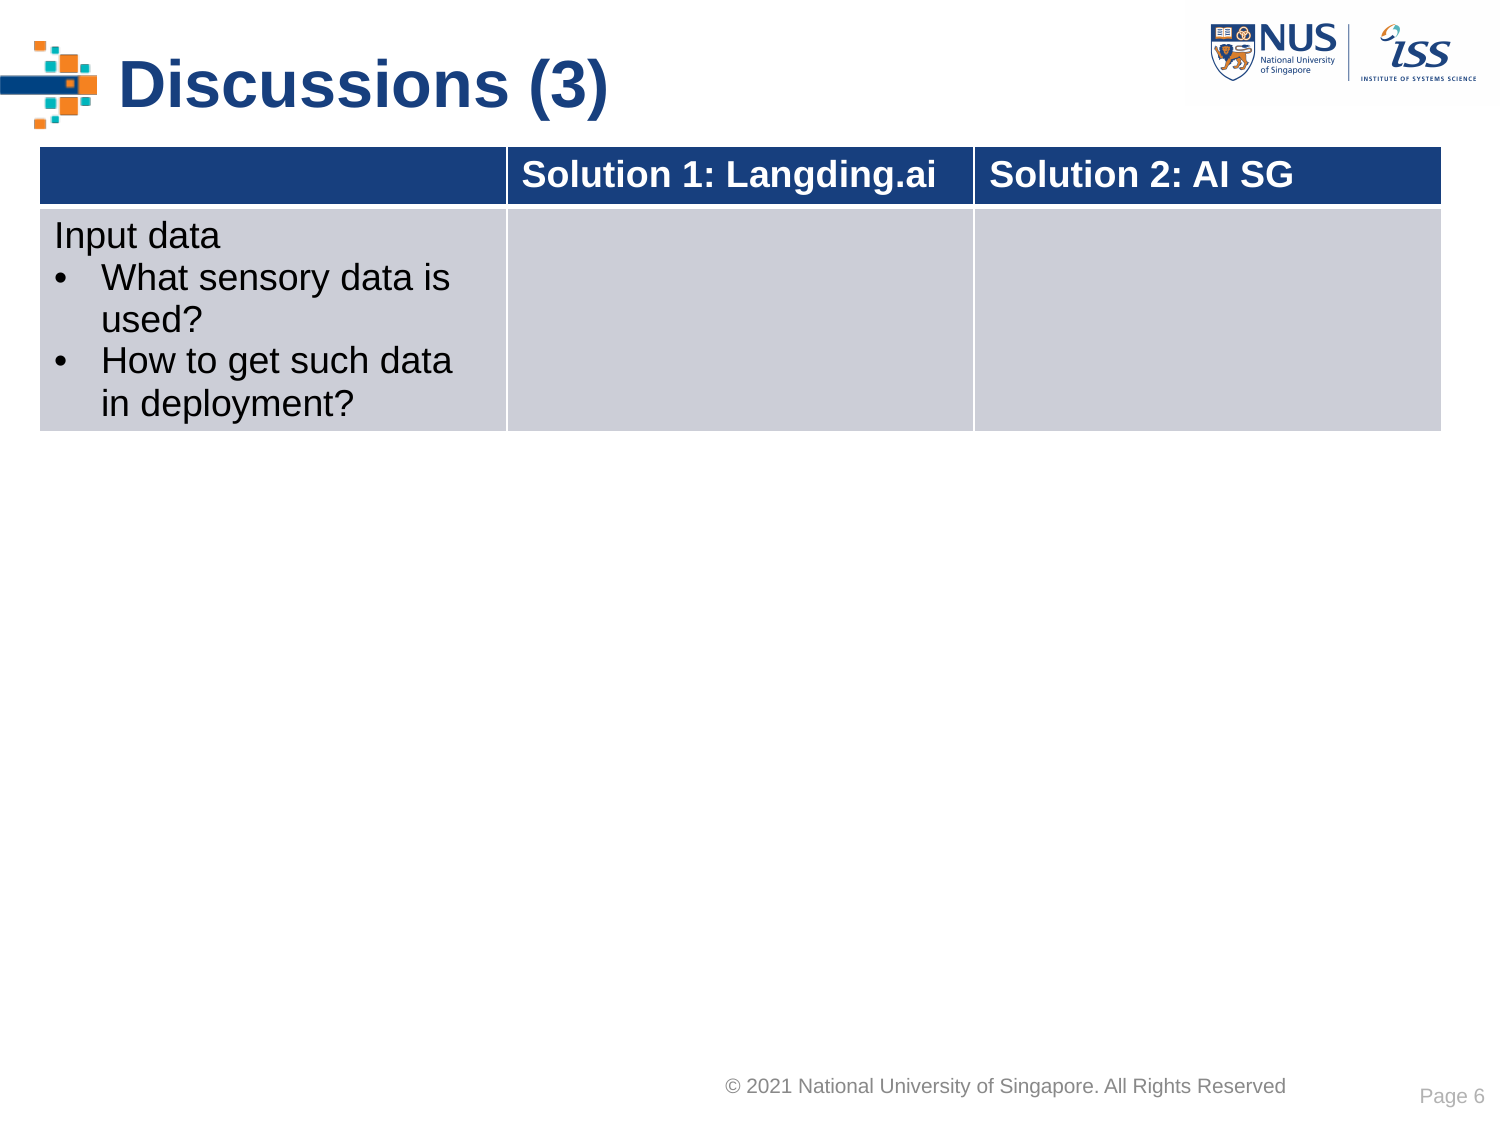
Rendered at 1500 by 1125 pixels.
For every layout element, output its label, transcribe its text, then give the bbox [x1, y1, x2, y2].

table_cell Input data What sensory data is used? How to get such data in deployment? [40, 209, 506, 431]
title Discussions (3) [103, 41, 1186, 131]
table_header Solution 2: AI SG [975, 147, 1441, 204]
table_header Solution 1: Langding.ai [508, 147, 973, 204]
table_cell [975, 209, 1441, 431]
table_cell [508, 209, 973, 431]
picture [0, 41, 97, 131]
slide_number Page 6 [1312, 1065, 1500, 1125]
picture [1185, 0, 1500, 106]
table_header [40, 147, 506, 204]
